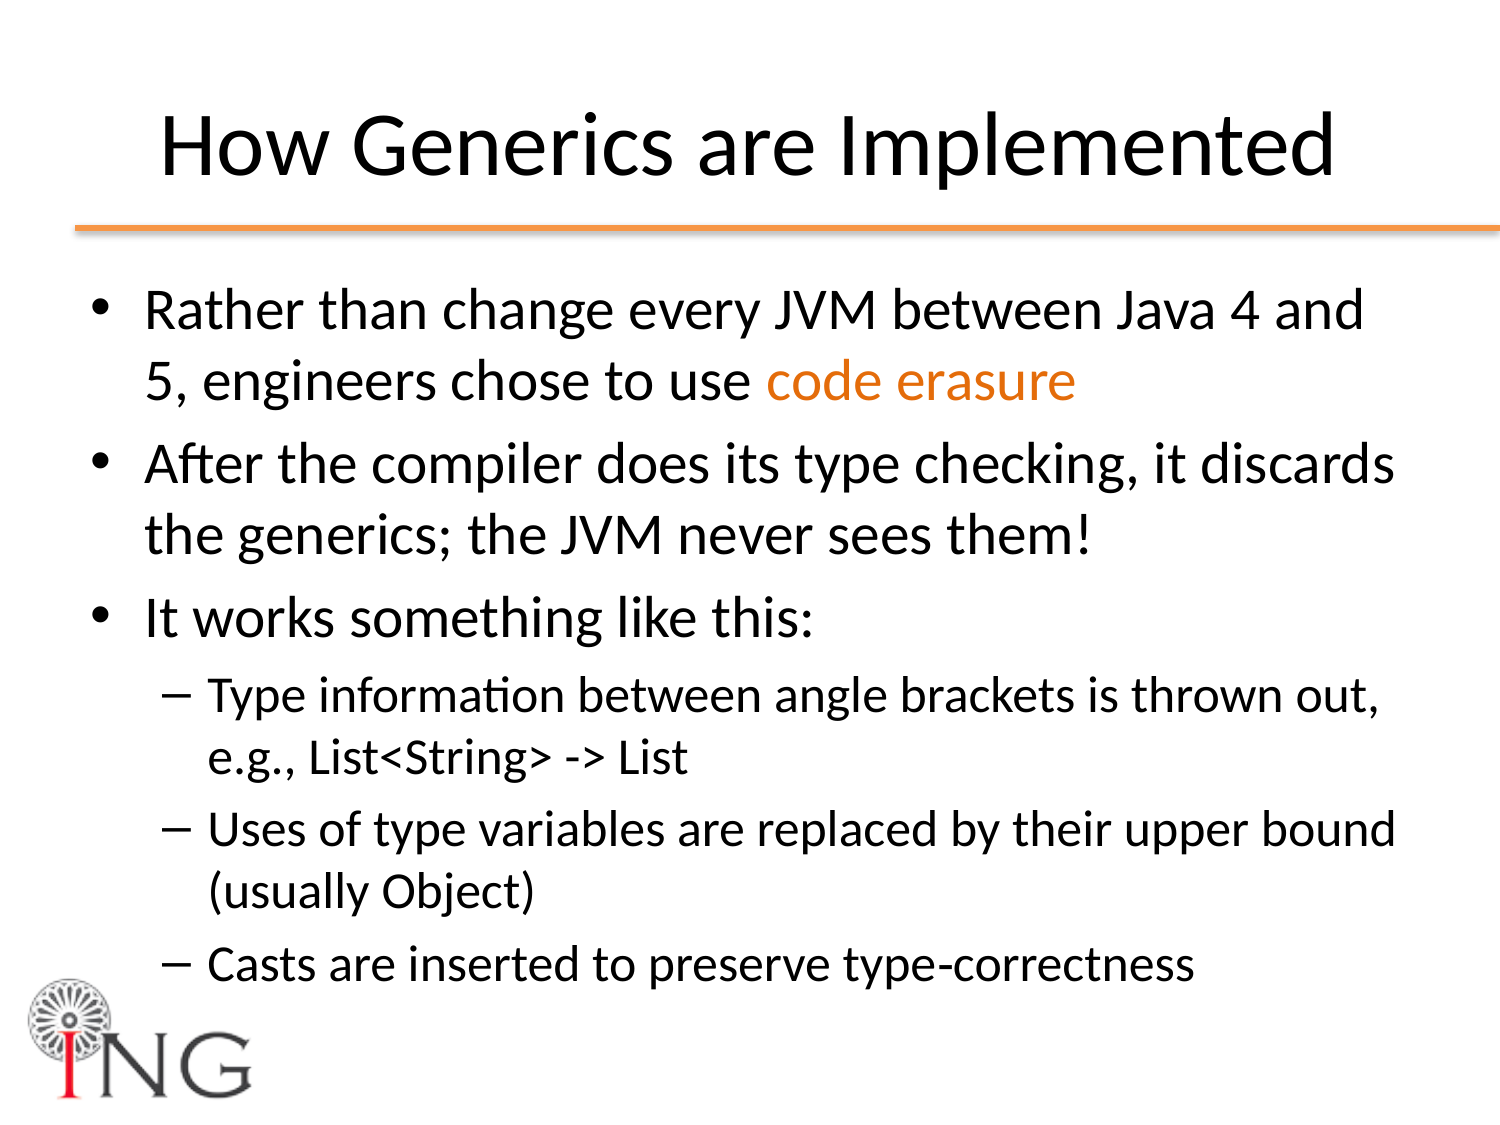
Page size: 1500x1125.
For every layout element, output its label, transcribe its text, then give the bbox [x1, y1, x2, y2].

title How Generics are Implemented [75, 45, 1425, 233]
picture [3, 956, 281, 1125]
list Rather than change every JVM between Java 4 and 5, engineers chose to use code erasure After the compiler does its type checking, it discards the generics; the JVM never sees them! It works something like this: Type information between angle brackets is thrown out, e.g., List<String> -> List Uses of type variables are replaced by their upper bound (usually Object) Casts are inserted to preserve type‐correctness [75, 262, 1425, 1005]
